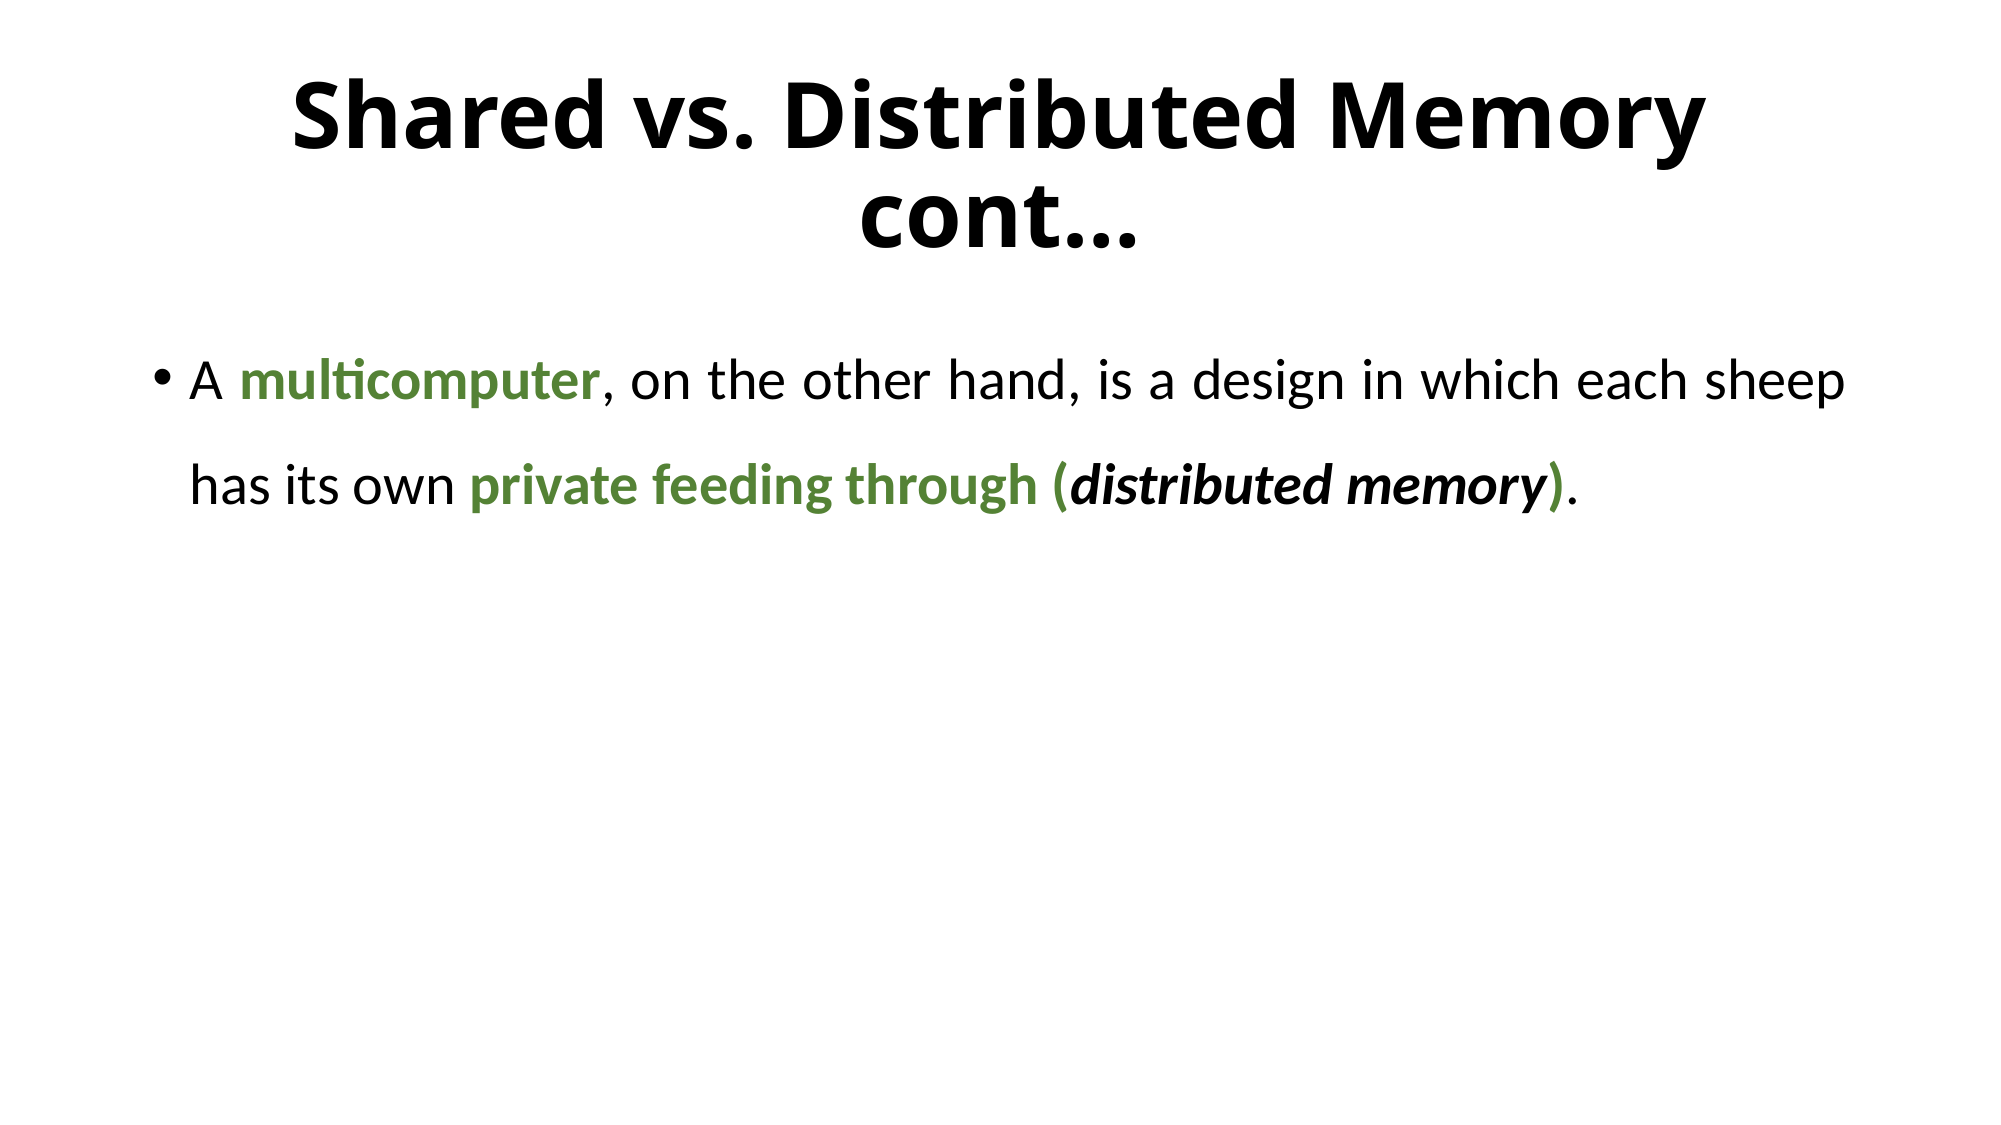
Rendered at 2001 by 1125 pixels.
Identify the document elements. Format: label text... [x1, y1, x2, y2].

list A multicomputer, on the other hand, is a design in which each sheep has its own private feeding through (distributed memory). [137, 299, 1863, 1014]
title Shared vs. Distributed Memory cont… [137, 59, 1863, 278]
